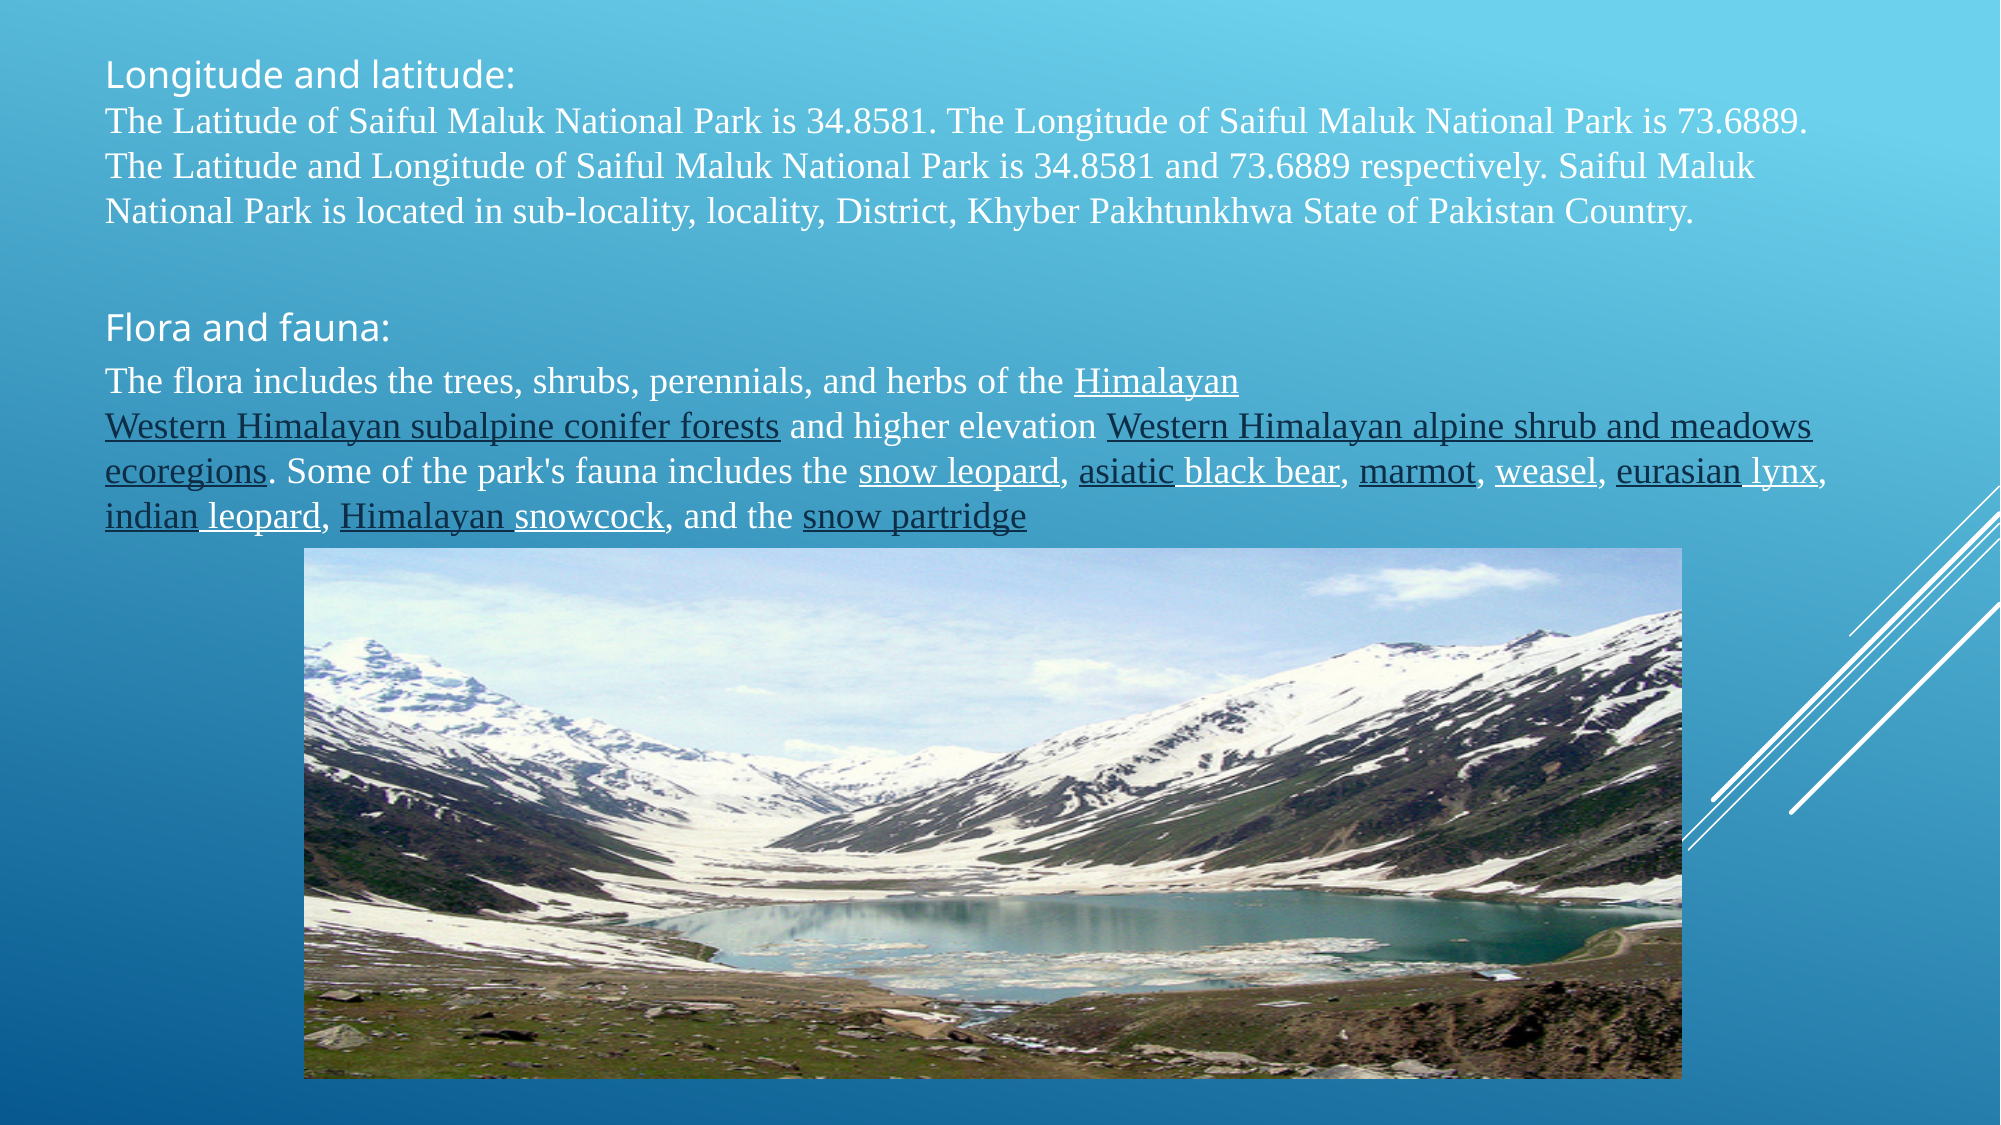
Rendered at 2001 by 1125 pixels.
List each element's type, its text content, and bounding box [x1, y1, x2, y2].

picture [303, 548, 1683, 1079]
text_box Longitude and latitude: The Latitude of Saiful Maluk National Park is 34.8581. The Longitude of Saiful Maluk National Park is 73.6889. The Latitude and Longitude of Saiful Maluk National Park is 34.8581 and 73.6889 respectively. Saiful Maluk National Park is located in sub-locality, locality, District, Khyber Pakhtunkhwa State of Pakistan Country. Flora and fauna: The flora includes the trees, shrubs, perennials, and herbs of the Himalayan Western Himalayan subalpine conifer forests and higher elevation Western Himalayan alpine shrub and meadows ecoregions. Some of the park's fauna includes the snow leopard, asiatic black bear, marmot, weasel, eurasian lynx, indian leopard, Himalayan snowcock, and the snow partridge [89, 43, 1858, 544]
